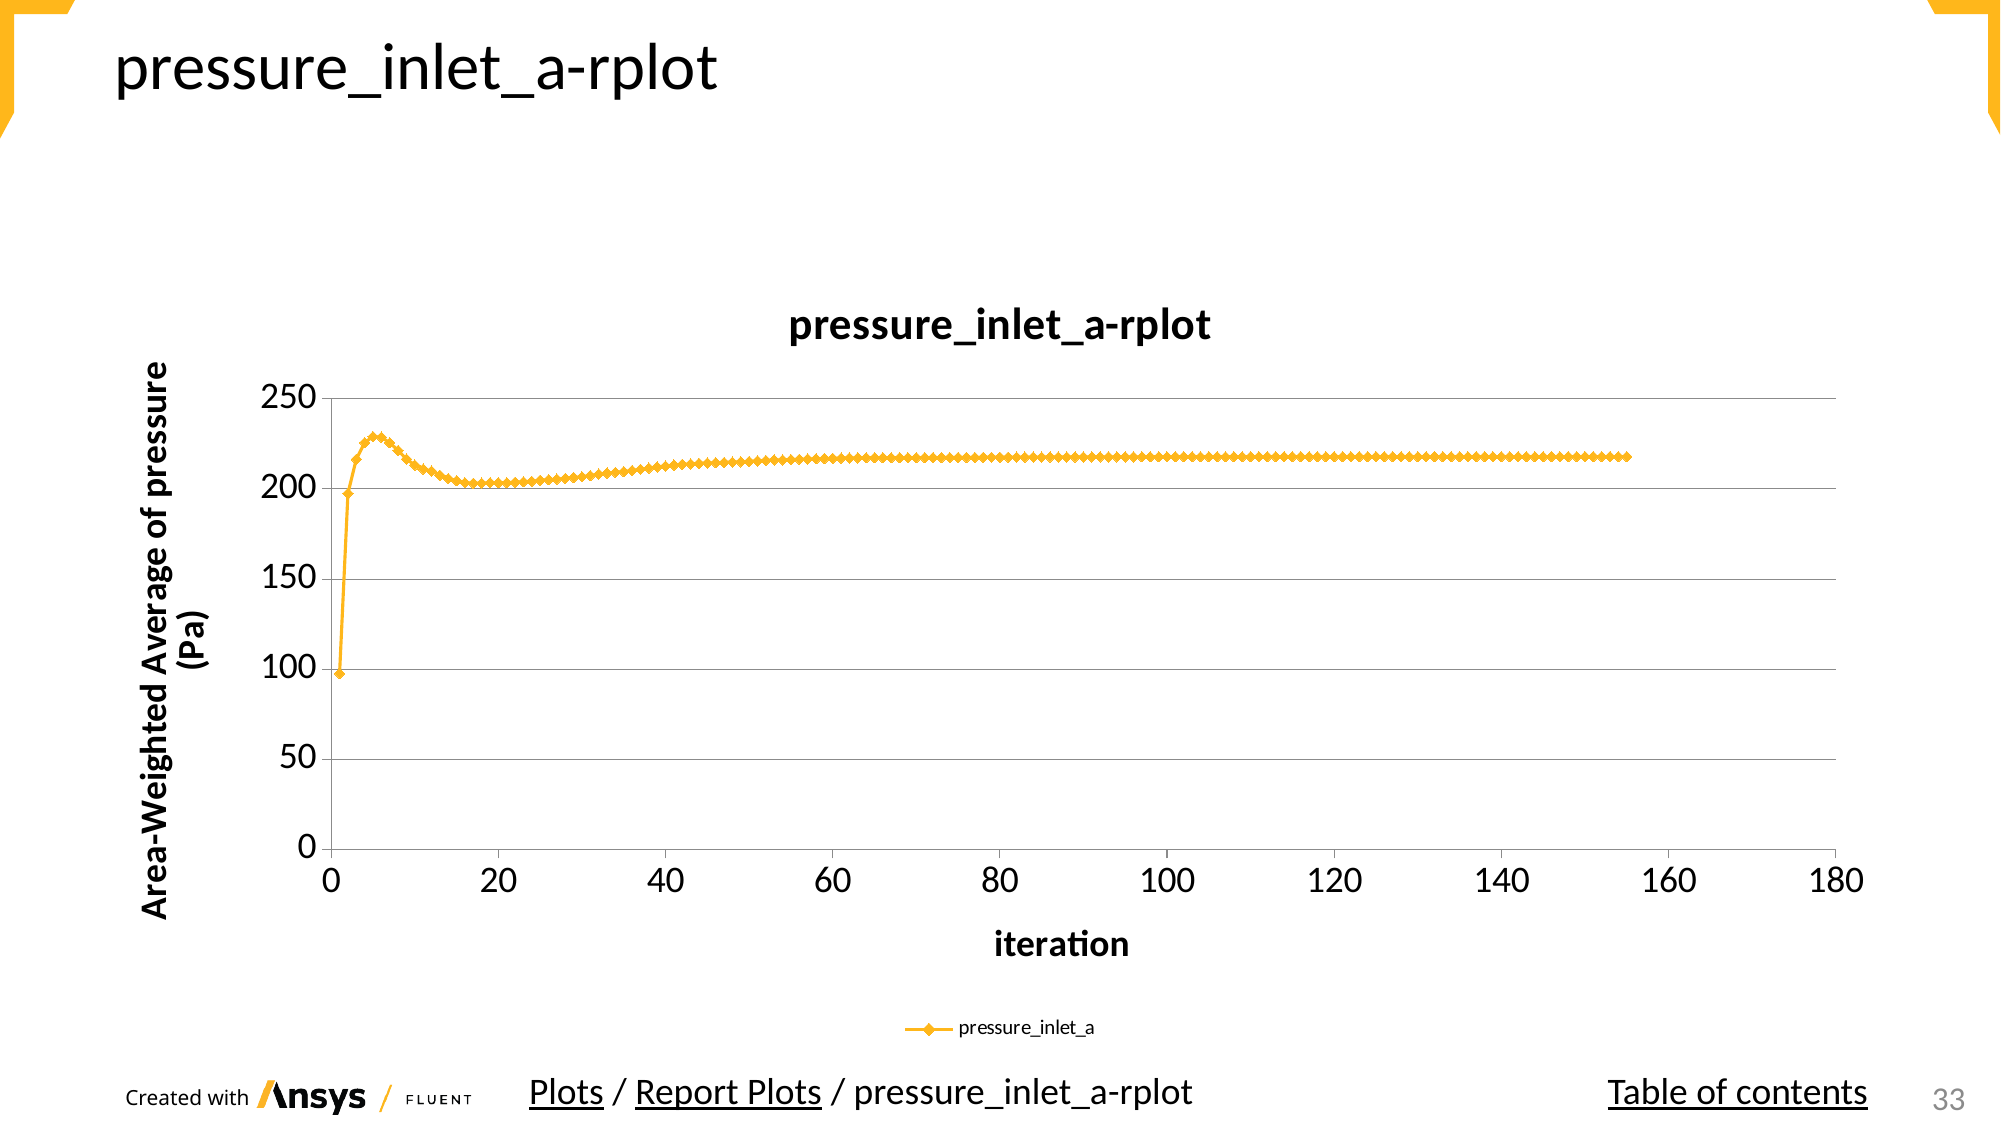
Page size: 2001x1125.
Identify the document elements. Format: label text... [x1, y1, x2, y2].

chart [99, 268, 1900, 1046]
title pressure_inlet_a-rplot [99, 24, 1900, 95]
list Table of contents [1593, 1065, 1901, 1117]
list Plots / Report Plots / pressure_inlet_a-rplot [514, 1065, 1587, 1117]
slide_number 24 [1905, 1077, 1981, 1118]
picture [256, 1080, 474, 1115]
